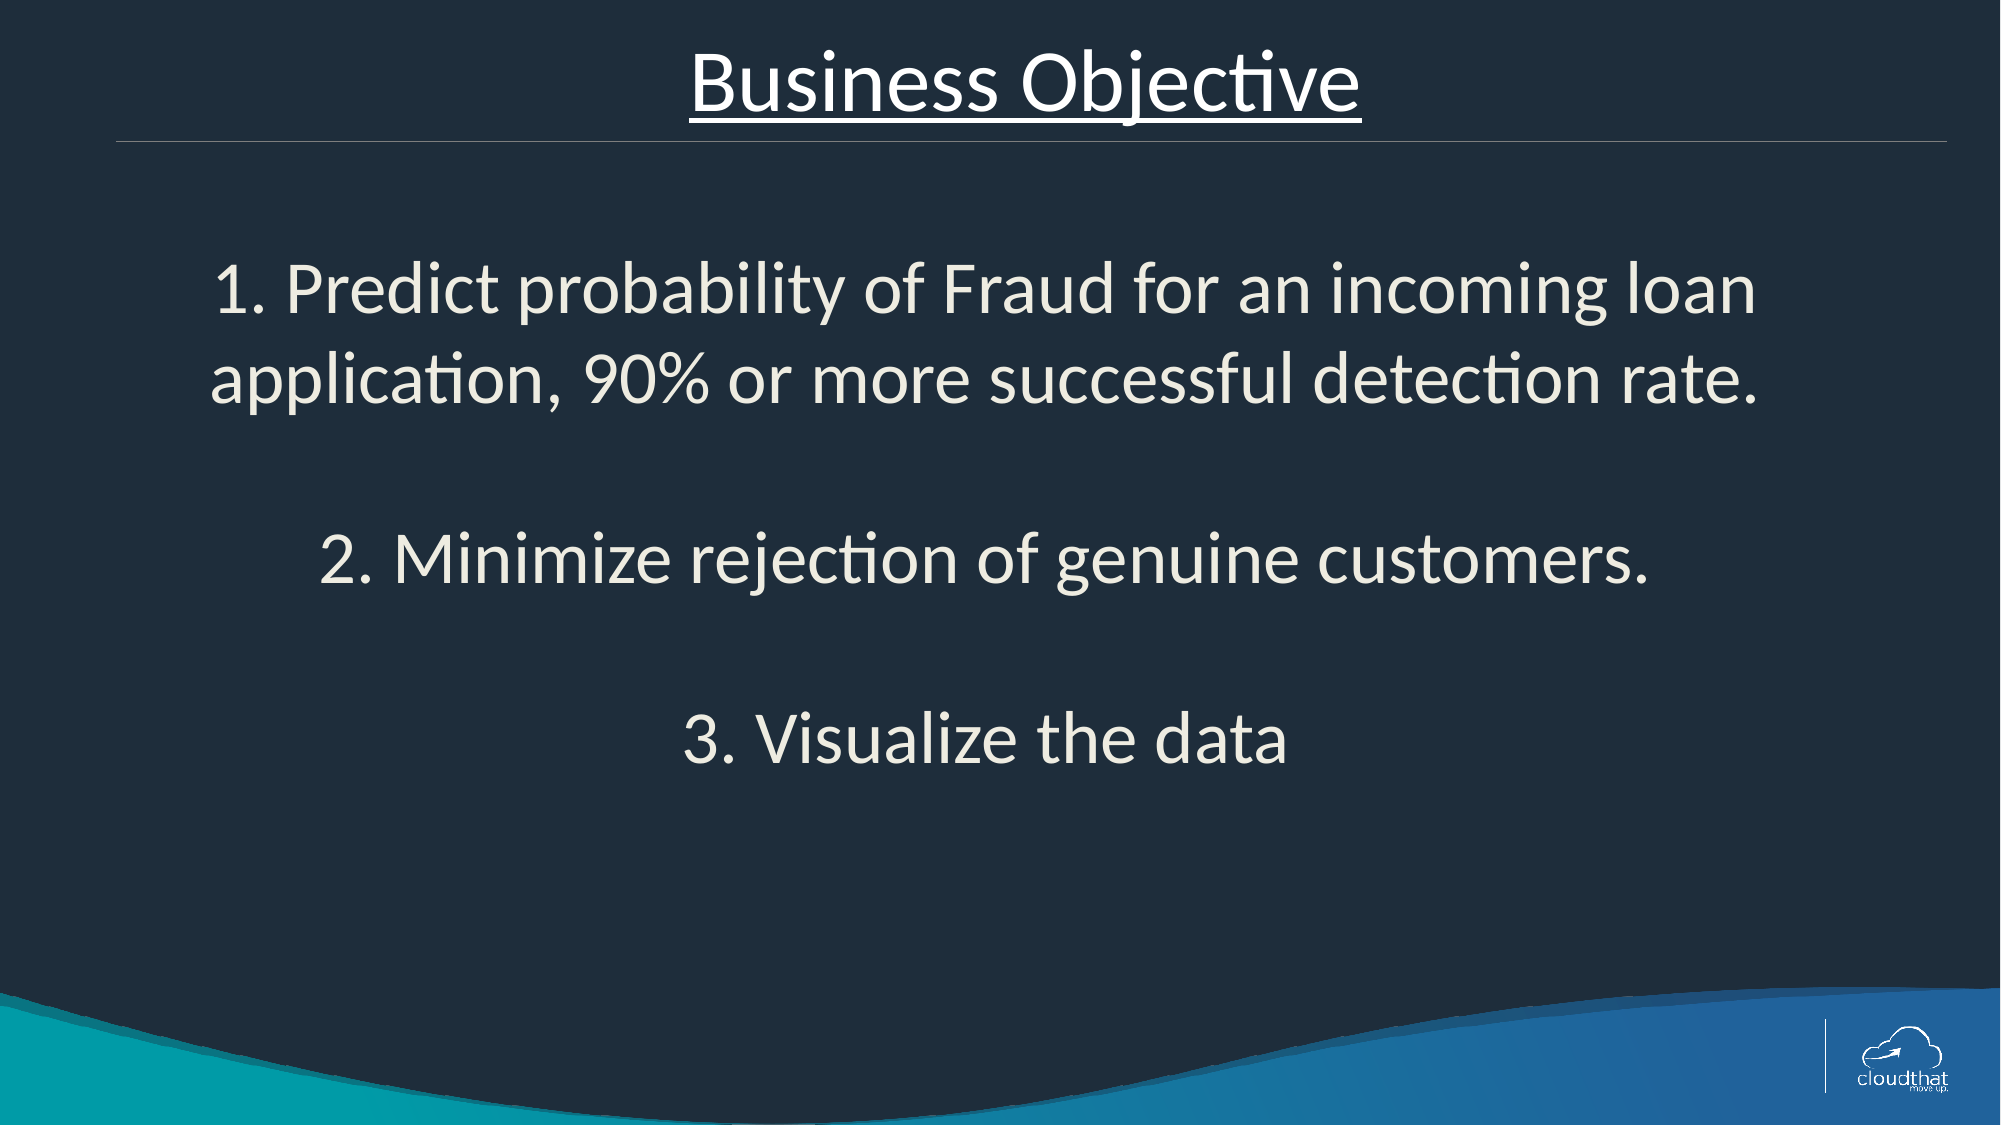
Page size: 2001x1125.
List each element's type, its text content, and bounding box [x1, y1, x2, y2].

picture [0, 987, 2000, 1125]
text_box 1. Predict probability of Fraud for an incoming loan application, 90% or more successful detection rate. 2. Minimize rejection of genuine customers. 3. Visualize the data [21, 231, 1950, 786]
title Business Objective [689, 23, 1950, 131]
